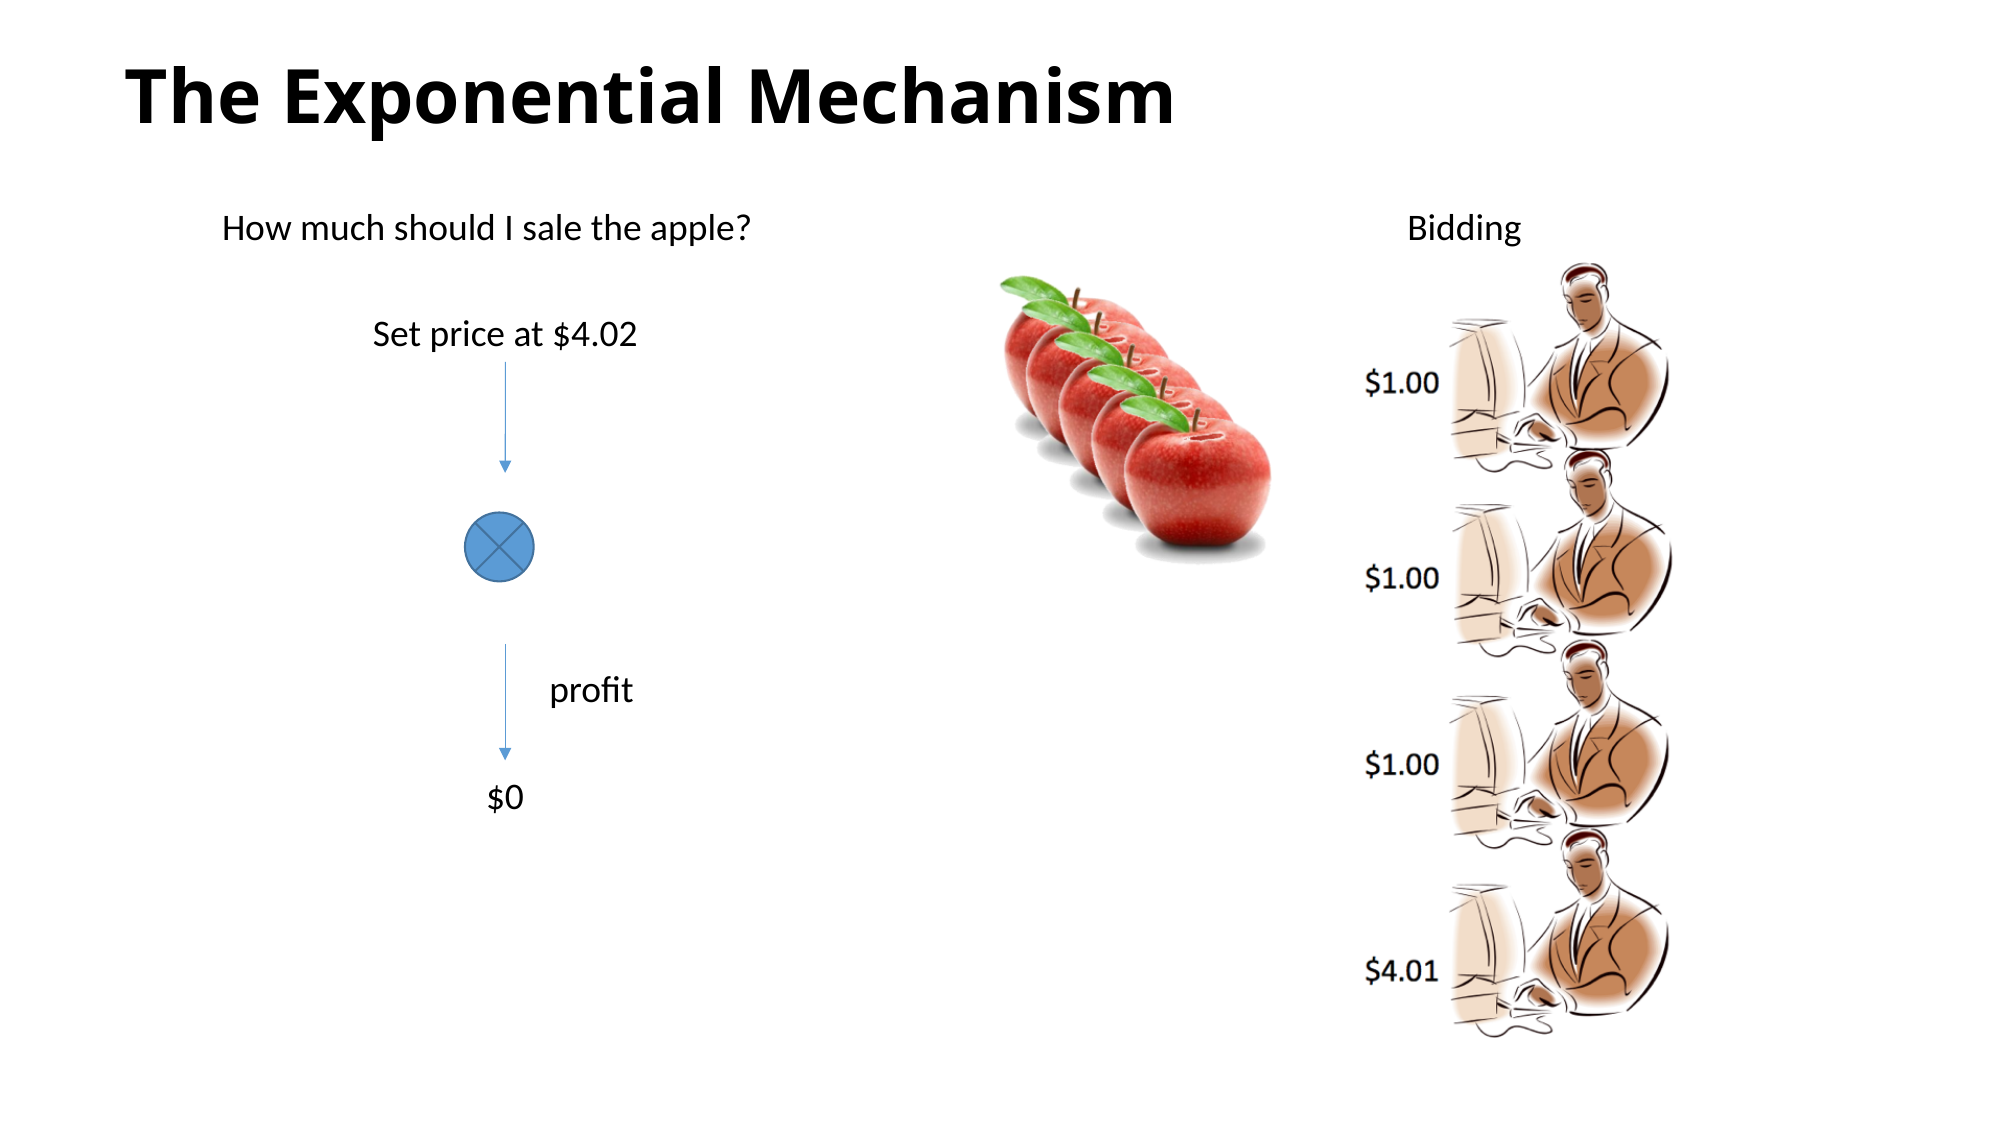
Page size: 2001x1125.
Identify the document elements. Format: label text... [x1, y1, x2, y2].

text_box Bidding [1392, 195, 1537, 256]
text_box [463, 511, 535, 583]
picture [961, 247, 1323, 582]
picture [1351, 256, 1683, 1040]
text_box $0 [471, 764, 539, 825]
text_box How much should I sale the apple? [207, 195, 769, 256]
title The Exponential Mechanism [109, 32, 1835, 167]
text_box Set price at $4.02 [358, 302, 653, 362]
text_box profit [534, 658, 649, 718]
